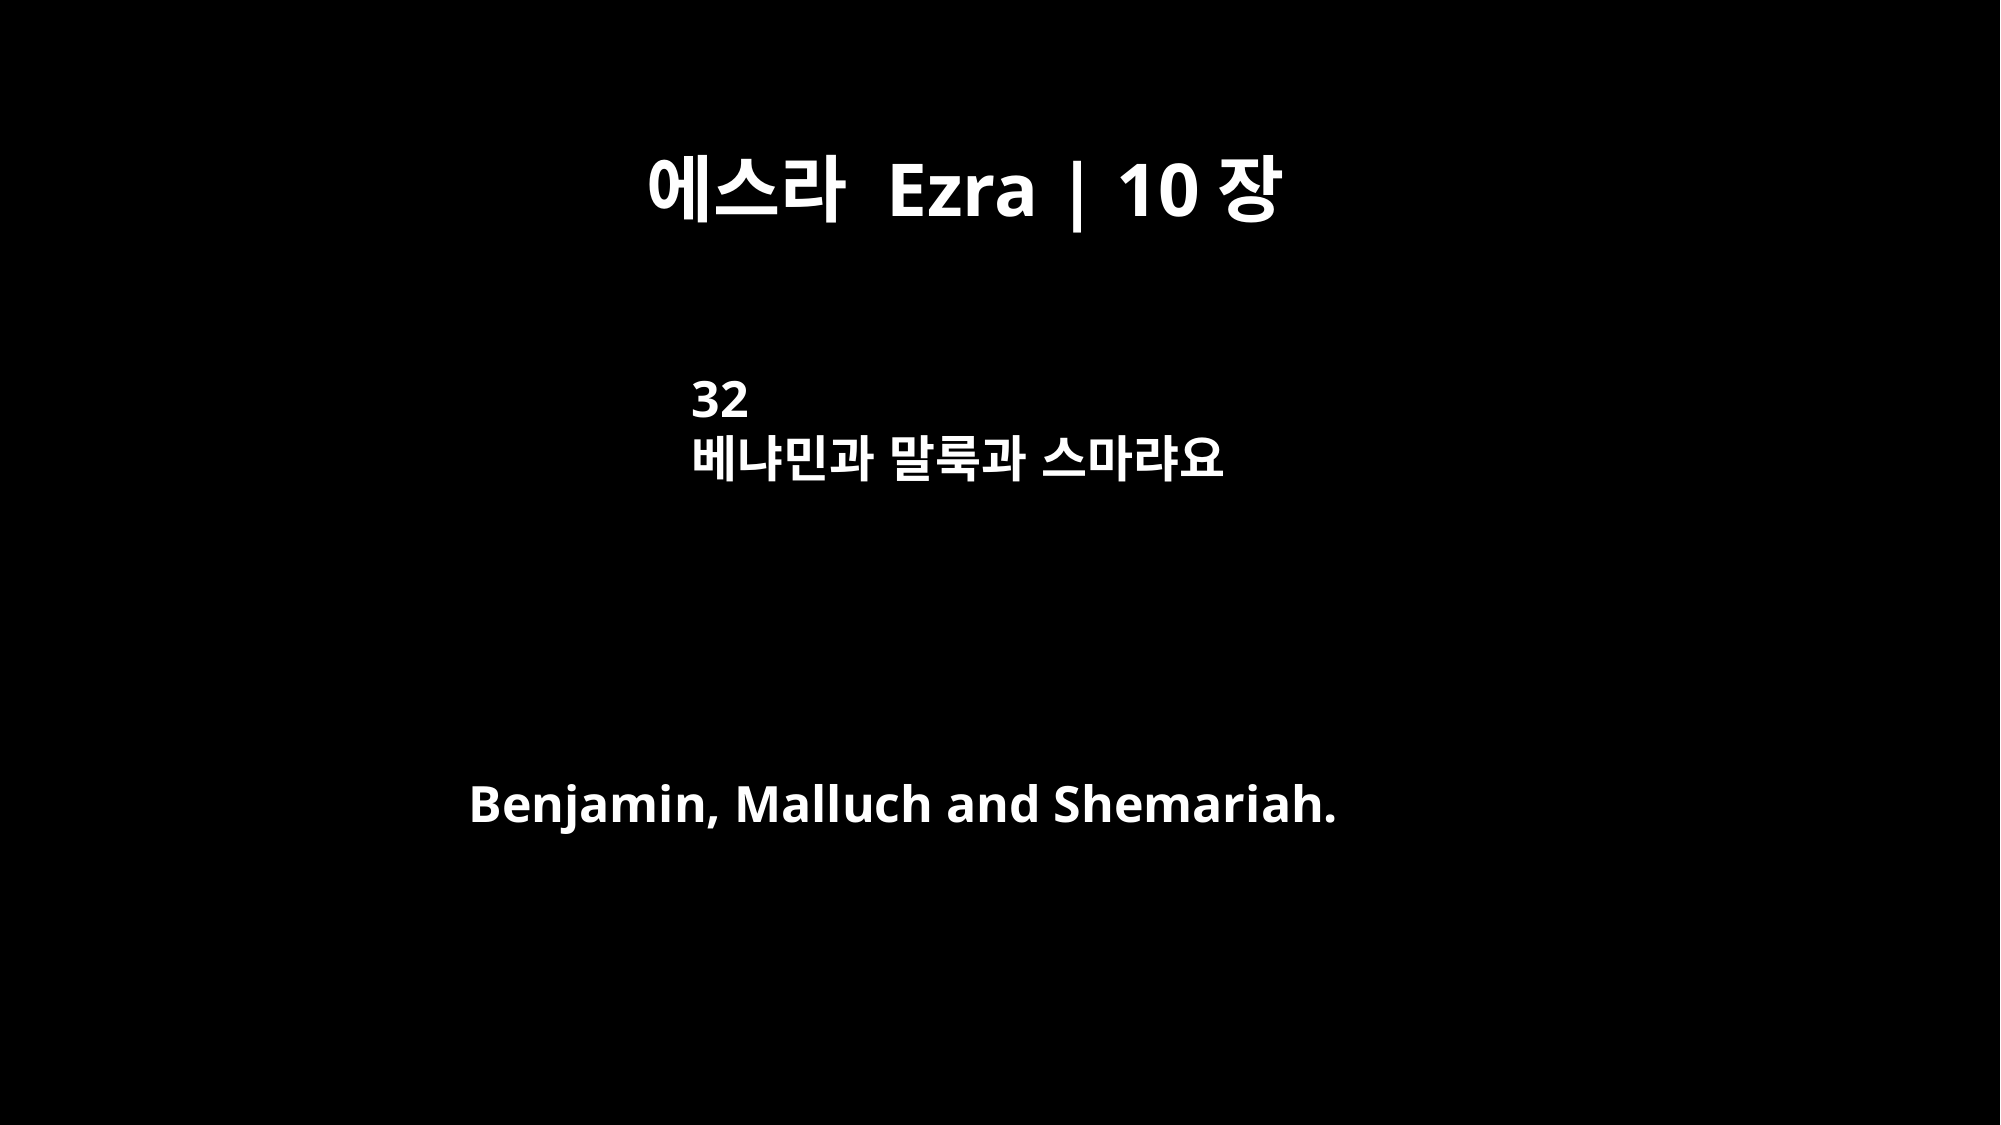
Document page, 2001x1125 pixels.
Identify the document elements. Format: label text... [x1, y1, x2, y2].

text_box Benjamin, Malluch and Shemariah. [453, 764, 1354, 840]
text_box 에스라 Ezra | 10장 [631, 136, 1301, 239]
text_box 32 베냐민과 말룩과 스마랴요 [676, 359, 1241, 495]
